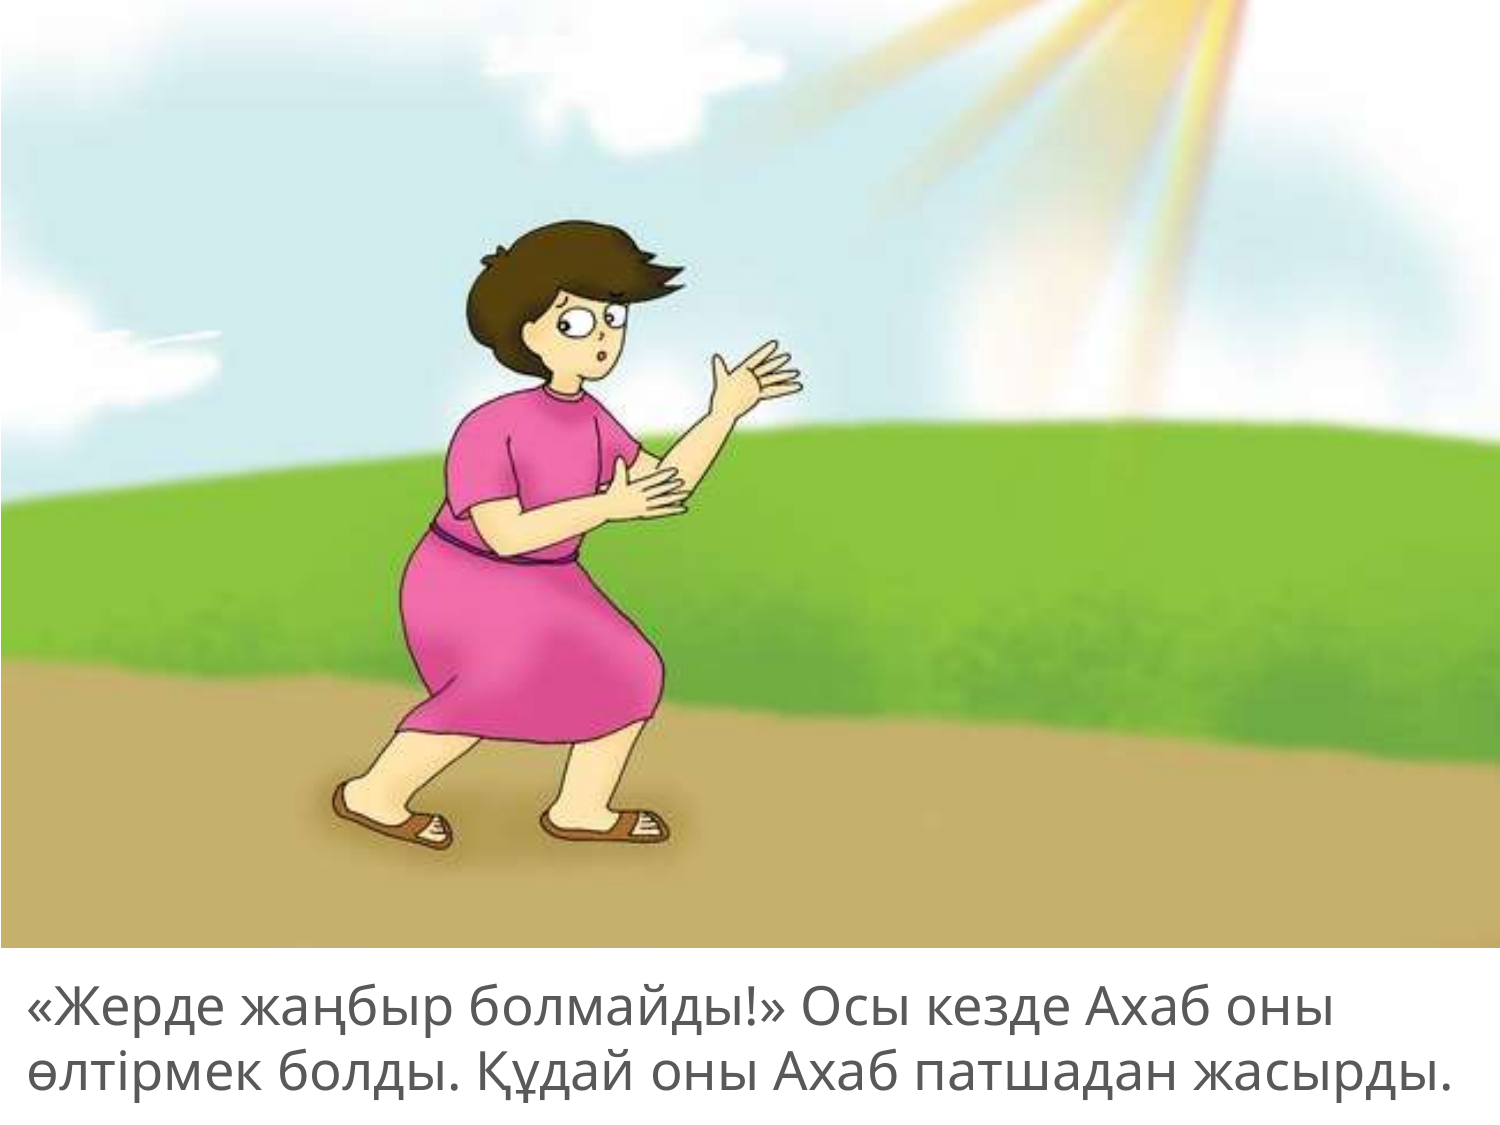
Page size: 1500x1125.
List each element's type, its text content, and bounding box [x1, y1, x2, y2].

picture [1, 0, 1500, 948]
text_box «Жерде жаңбыр болмайды!» Осы кезде Ахаб оны өлтірмек болды. Құдай оны Ахаб патшадан жасырды. [11, 964, 1483, 1109]
